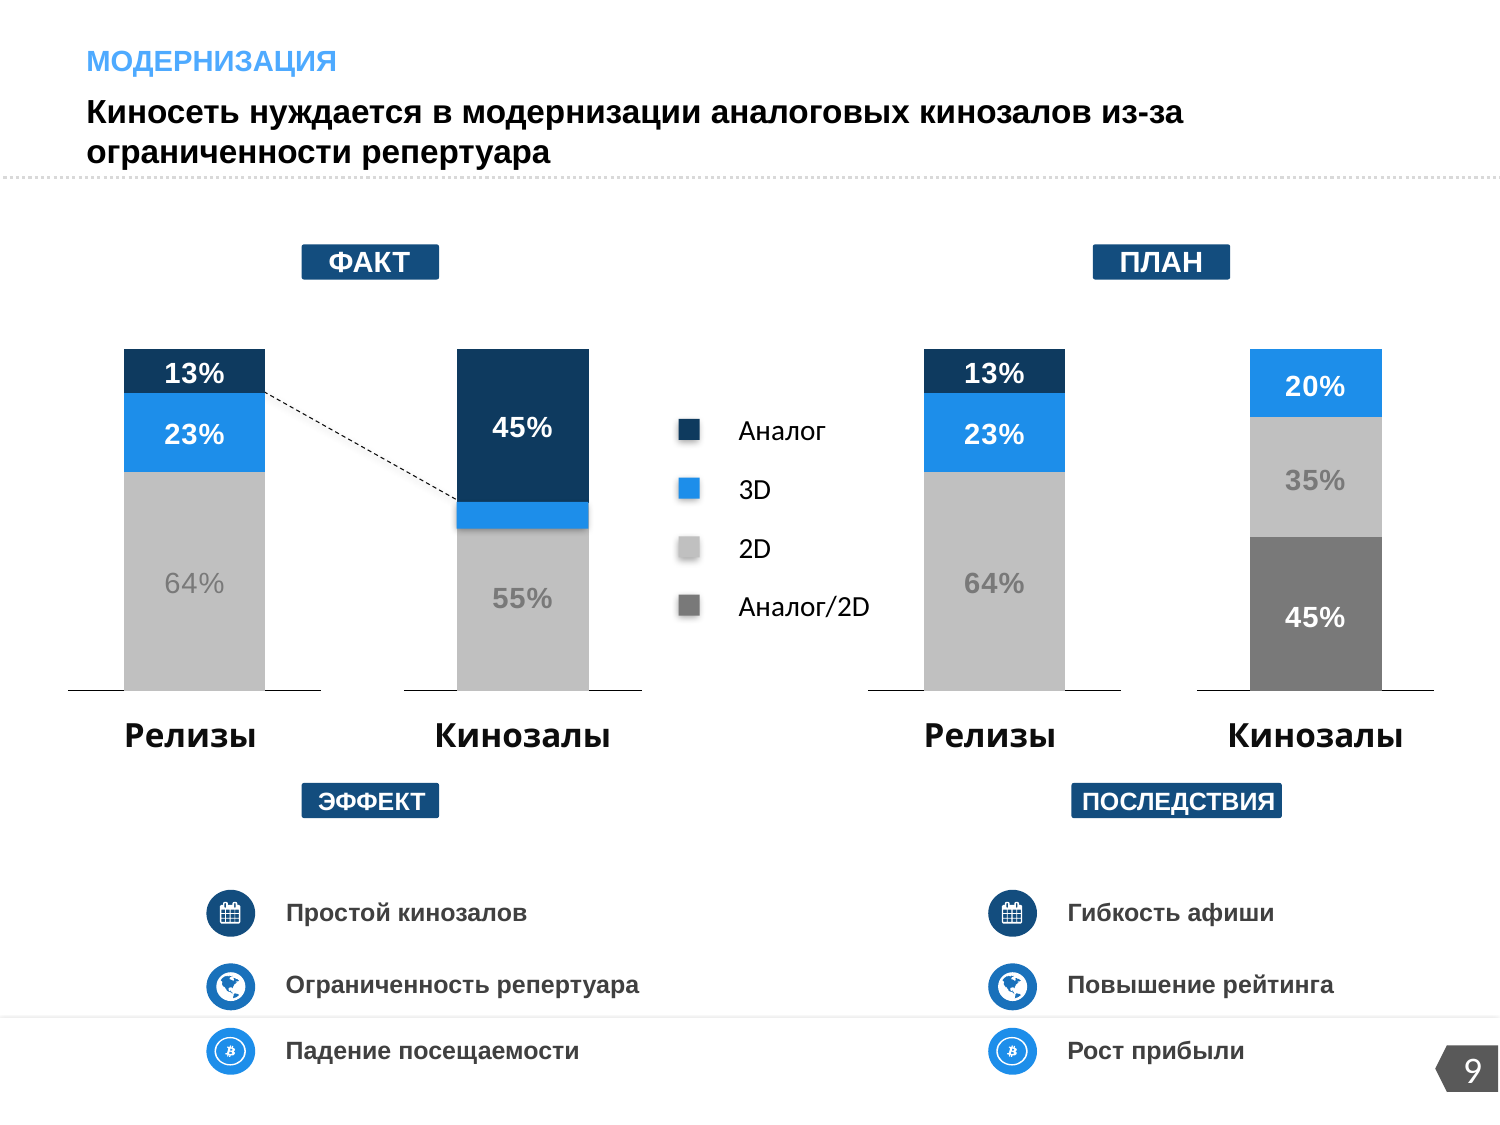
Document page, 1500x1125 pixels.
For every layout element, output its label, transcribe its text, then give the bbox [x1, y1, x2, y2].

text_box Ограниченность репертуара [285, 968, 661, 999]
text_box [987, 889, 1038, 1075]
text_box 2D [735, 521, 782, 572]
chart [0, 335, 730, 705]
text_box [301, 777, 484, 824]
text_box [1434, 1044, 1499, 1093]
text_box Простой кинозалов [285, 896, 539, 927]
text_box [301, 236, 440, 280]
text_box Рост прибыли [1067, 1034, 1321, 1065]
chart [788, 335, 1500, 705]
text_box Гибкость афиши [1067, 896, 1321, 927]
text_box 3D [735, 462, 782, 513]
text_box Аналог/2D [735, 579, 782, 630]
text_box Киносеть нуждается в модернизации аналоговых кинозалов из-за ограниченности репертуара [86, 91, 1201, 169]
text_box Аналог [735, 404, 782, 454]
text_box Кинозалы [439, 712, 607, 755]
text_box Релизы [125, 712, 264, 755]
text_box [1092, 236, 1231, 288]
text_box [1067, 777, 1371, 824]
text_box Кинозалы [1232, 712, 1400, 755]
text_box МОДЕРНИЗАЦИЯ [86, 37, 530, 82]
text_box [206, 889, 256, 1075]
text_box Падение посещаемости [285, 1034, 632, 1065]
text_box Релизы [925, 712, 1064, 755]
text_box Повышение рейтинга [1067, 968, 1354, 999]
